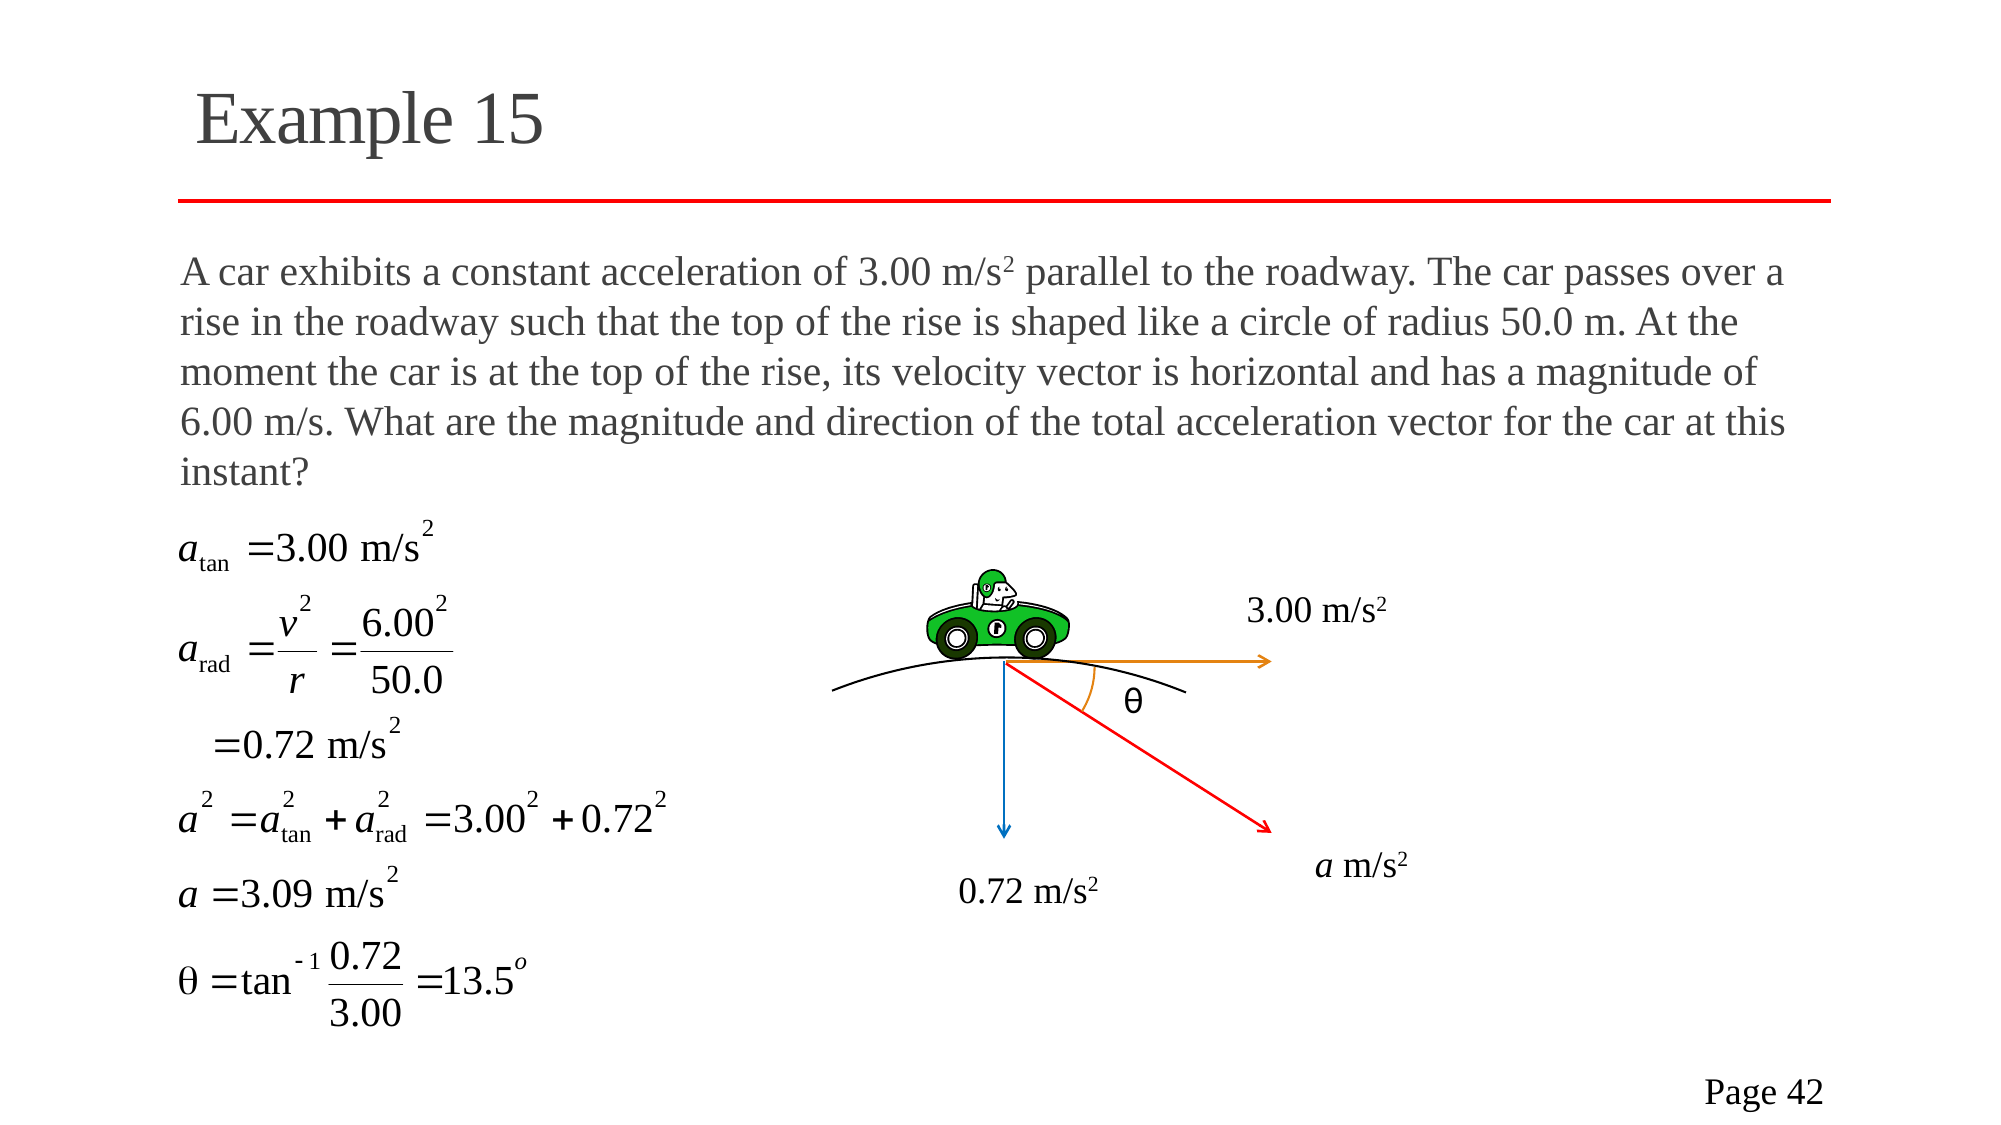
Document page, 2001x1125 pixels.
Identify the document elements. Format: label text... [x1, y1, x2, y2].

title Example 15 [180, 47, 1830, 195]
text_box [173, 512, 677, 1033]
list A car exhibits a constant acceleration of 3.00 m/s2 parallel to the roadway. The car passes over a rise in the roadway such that the top of the rise is shaped like a circle of radius 50.0 m. At the moment the car is at the top of the rise, its velocity vector is horizontal and has a magnitude of 6.00 m/s. What are the magnitude and direction of the total acceleration vector for the car at this instant? [180, 236, 1834, 1004]
slide_number Page 42 [1624, 1059, 1840, 1120]
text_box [529, 568, 1484, 1125]
